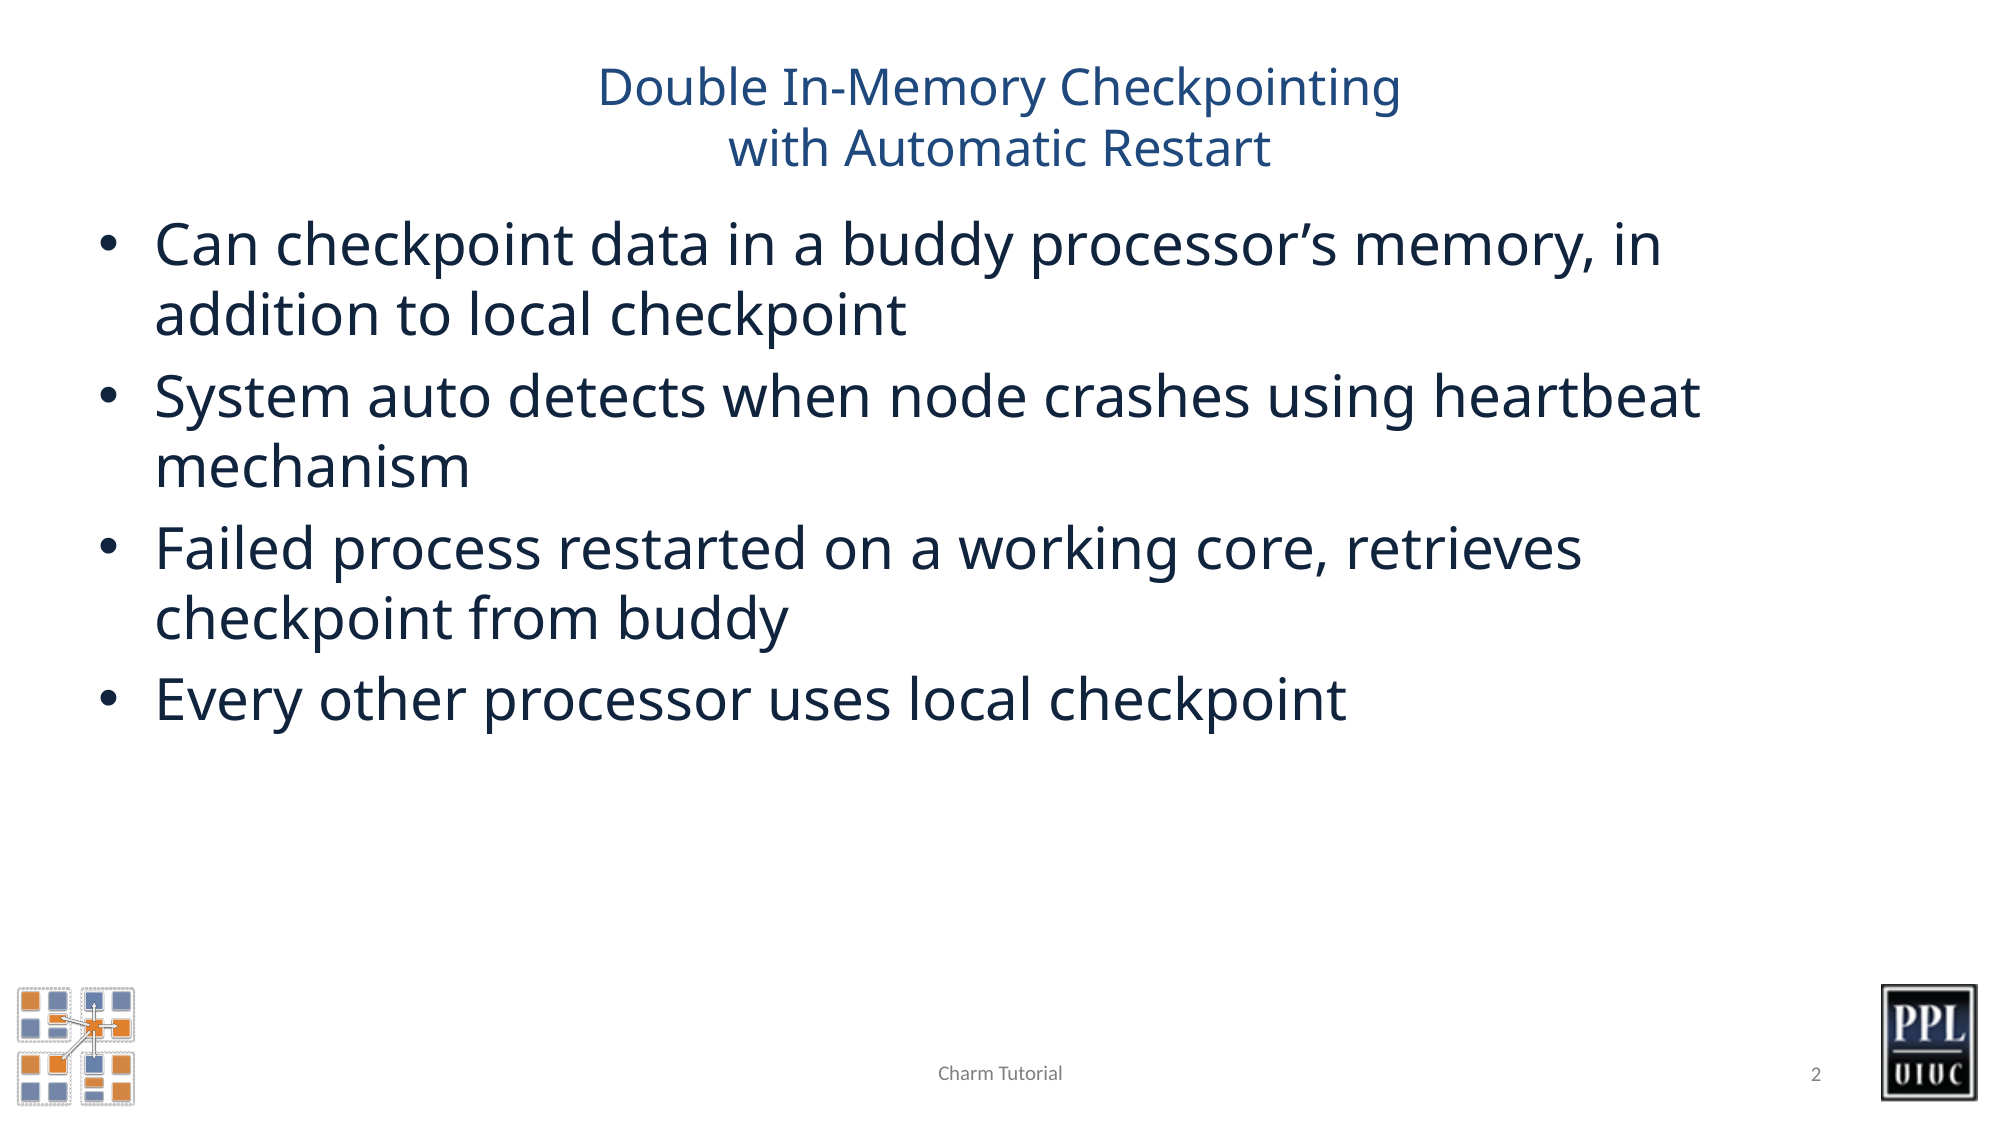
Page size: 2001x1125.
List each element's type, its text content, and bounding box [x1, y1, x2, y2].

footer Charm Tutorial [615, 1042, 1387, 1103]
picture [12, 982, 140, 1110]
slide_number 2 [1625, 1042, 1837, 1103]
list Can checkpoint data in a buddy processor’s memory, in addition to local checkpoint System auto detects when node crashes using heartbeat mechanism Failed process restarted on a working core, retrieves checkpoint from buddy Every other processor uses local checkpoint [83, 200, 1900, 1005]
title Double In-Memory Checkpointing with Automatic Restart [66, 46, 1934, 185]
picture [1881, 984, 1978, 1107]
